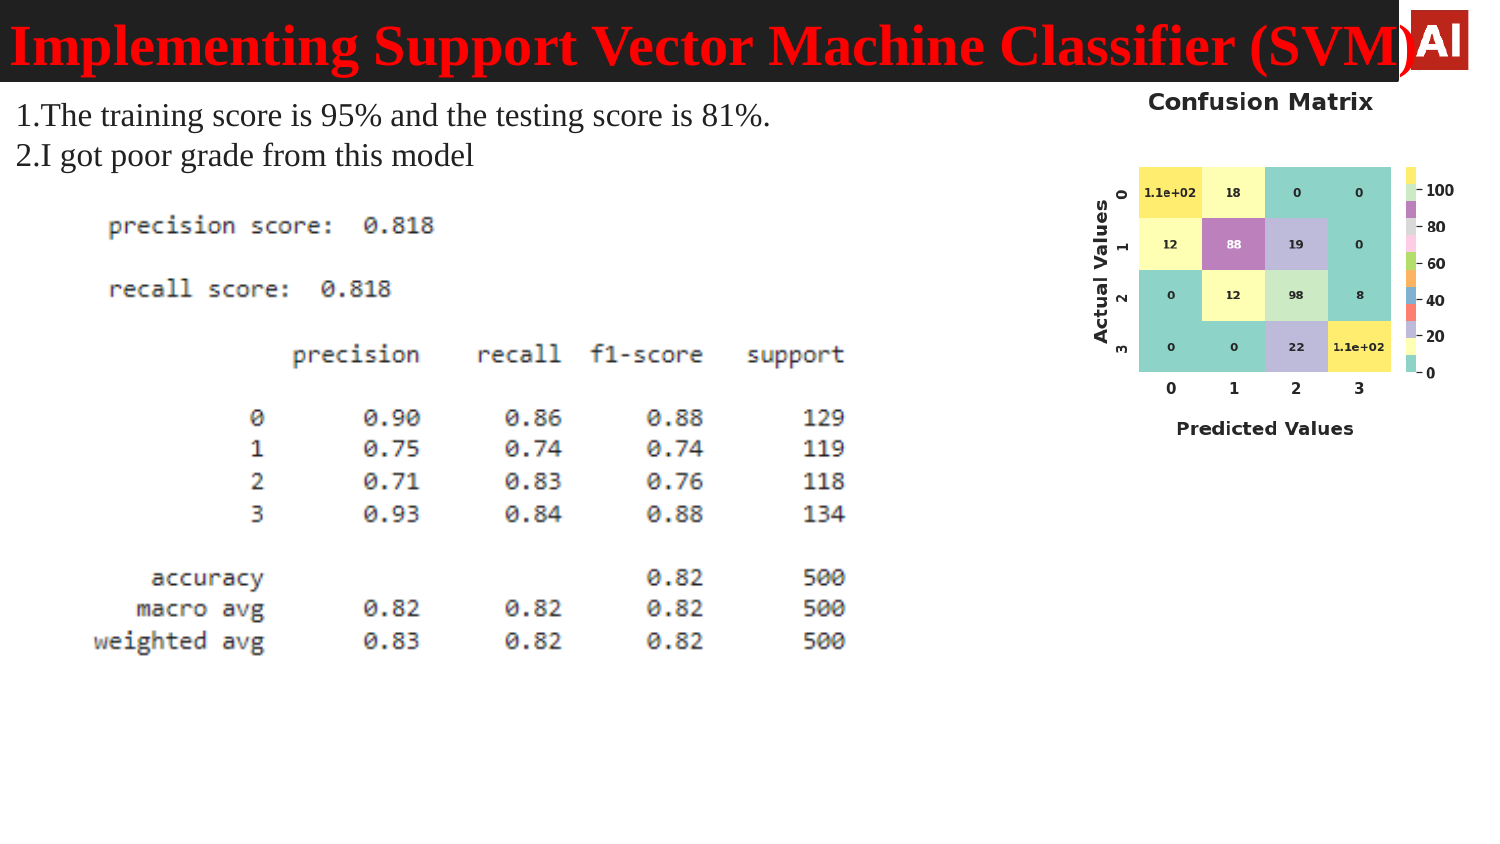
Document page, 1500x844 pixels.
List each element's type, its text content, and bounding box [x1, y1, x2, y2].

text_box The training score is 95% and the testing score is 81%. I got poor grade from this model [0, 85, 863, 181]
picture [87, 196, 950, 687]
picture [1087, 85, 1462, 444]
text_box Implementing Support Vector Machine Classifier (SVM) [0, 0, 1483, 85]
